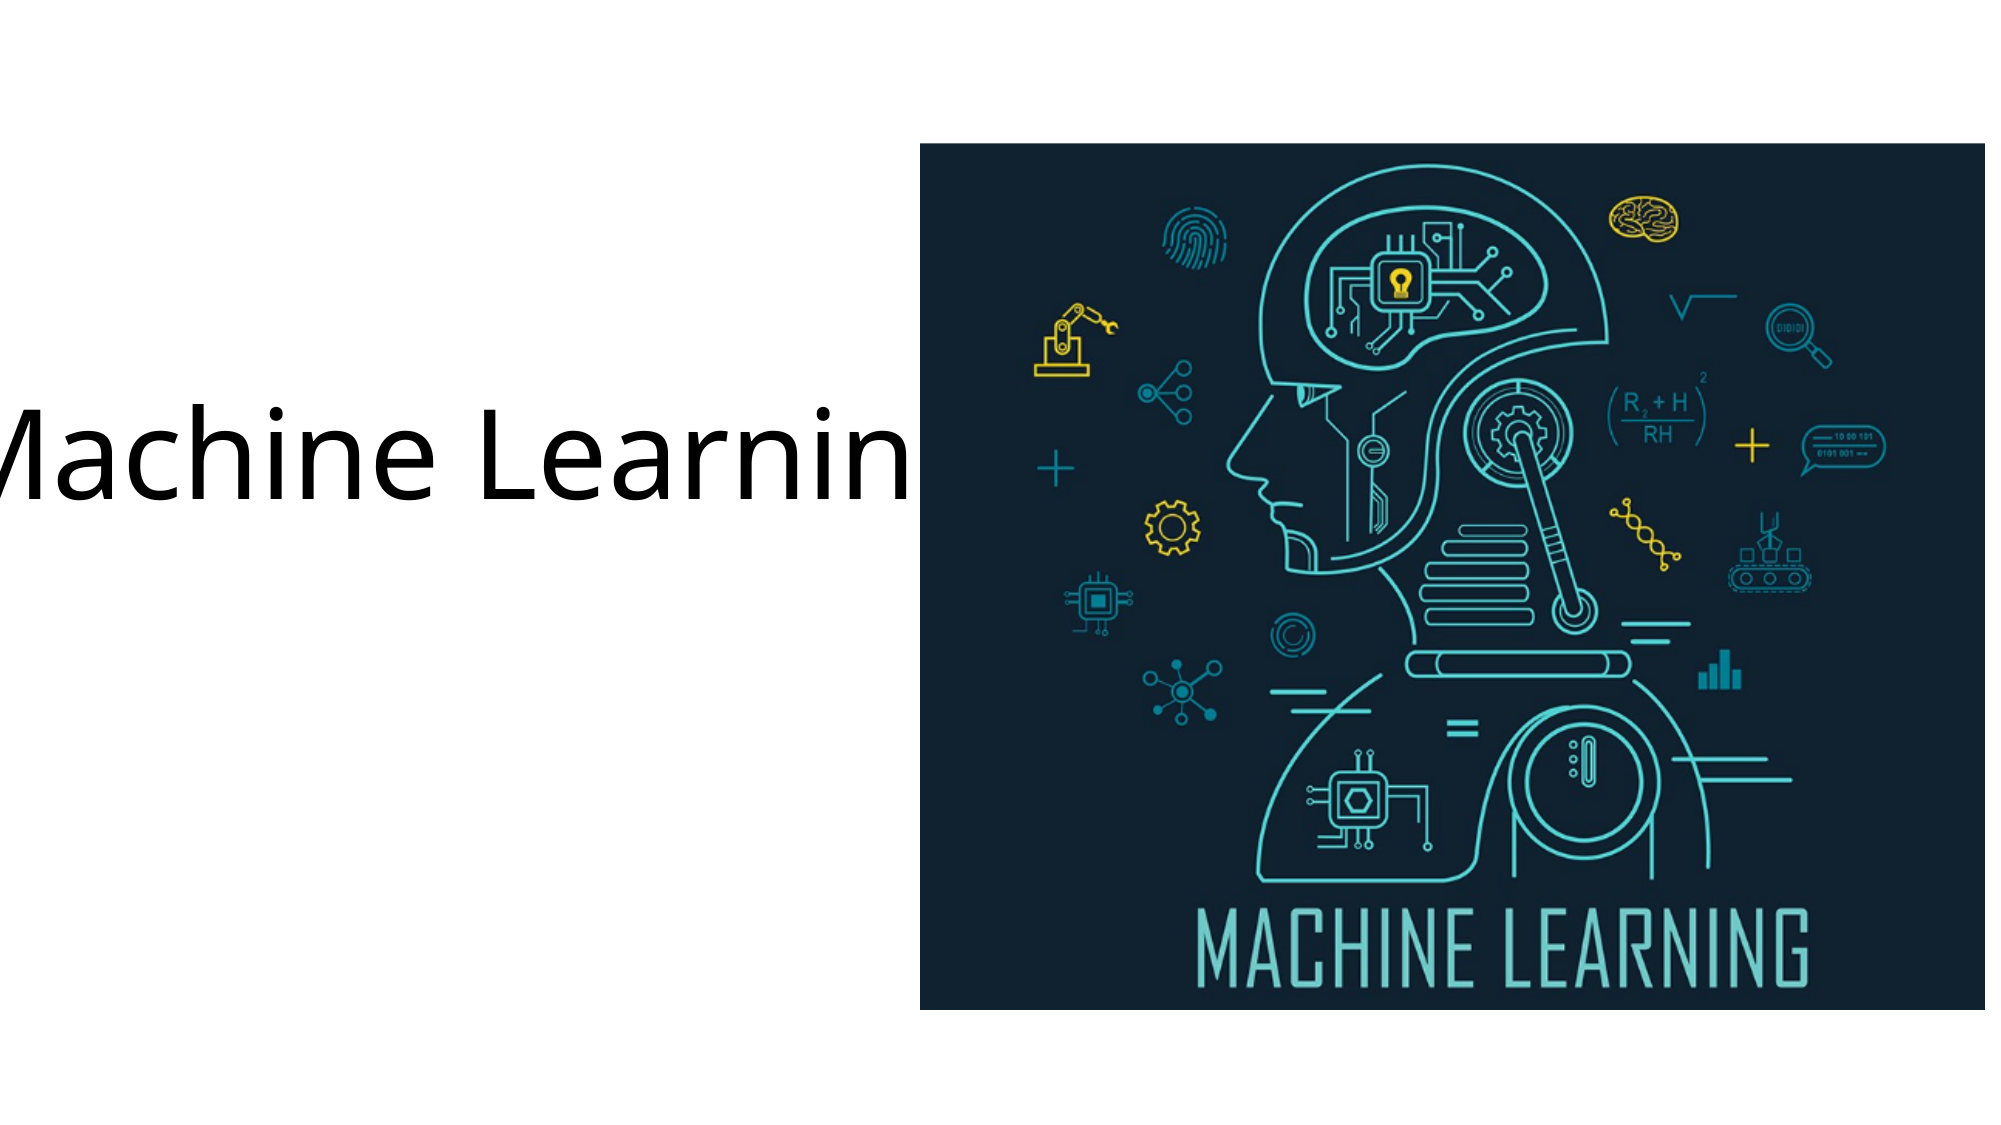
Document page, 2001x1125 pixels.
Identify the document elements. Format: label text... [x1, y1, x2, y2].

title Machine Learning [0, 142, 920, 534]
picture [920, 142, 1985, 1010]
